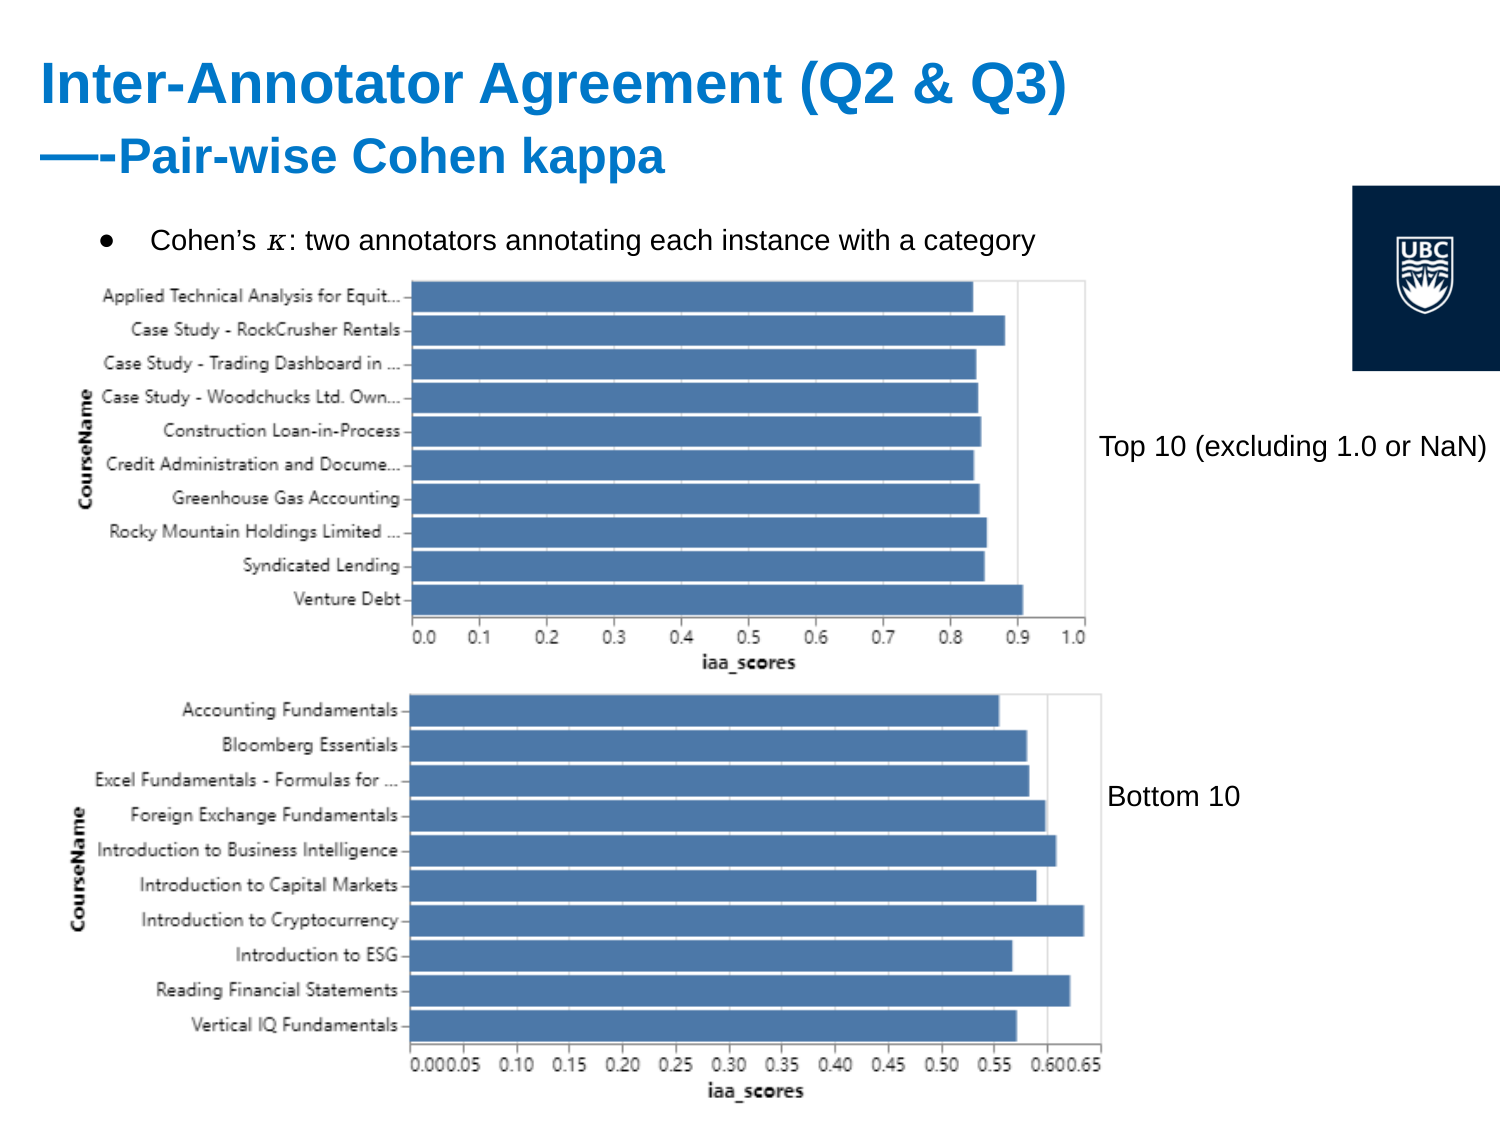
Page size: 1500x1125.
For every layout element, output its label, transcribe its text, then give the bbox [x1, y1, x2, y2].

text_box Cohen’s 𝜅: two annotators annotating each instance with a category [59, 206, 1339, 272]
picture [59, 684, 1111, 1105]
picture [1391, 232, 1459, 318]
text_box Top 10 (excluding 1.0 or NaN) Bottom 10 [1095, 412, 1500, 827]
picture [67, 271, 1093, 676]
title Inter-Annotator Agreement (Q2 & Q3) —-Pair-wise Cohen kappa [40, 45, 1332, 263]
